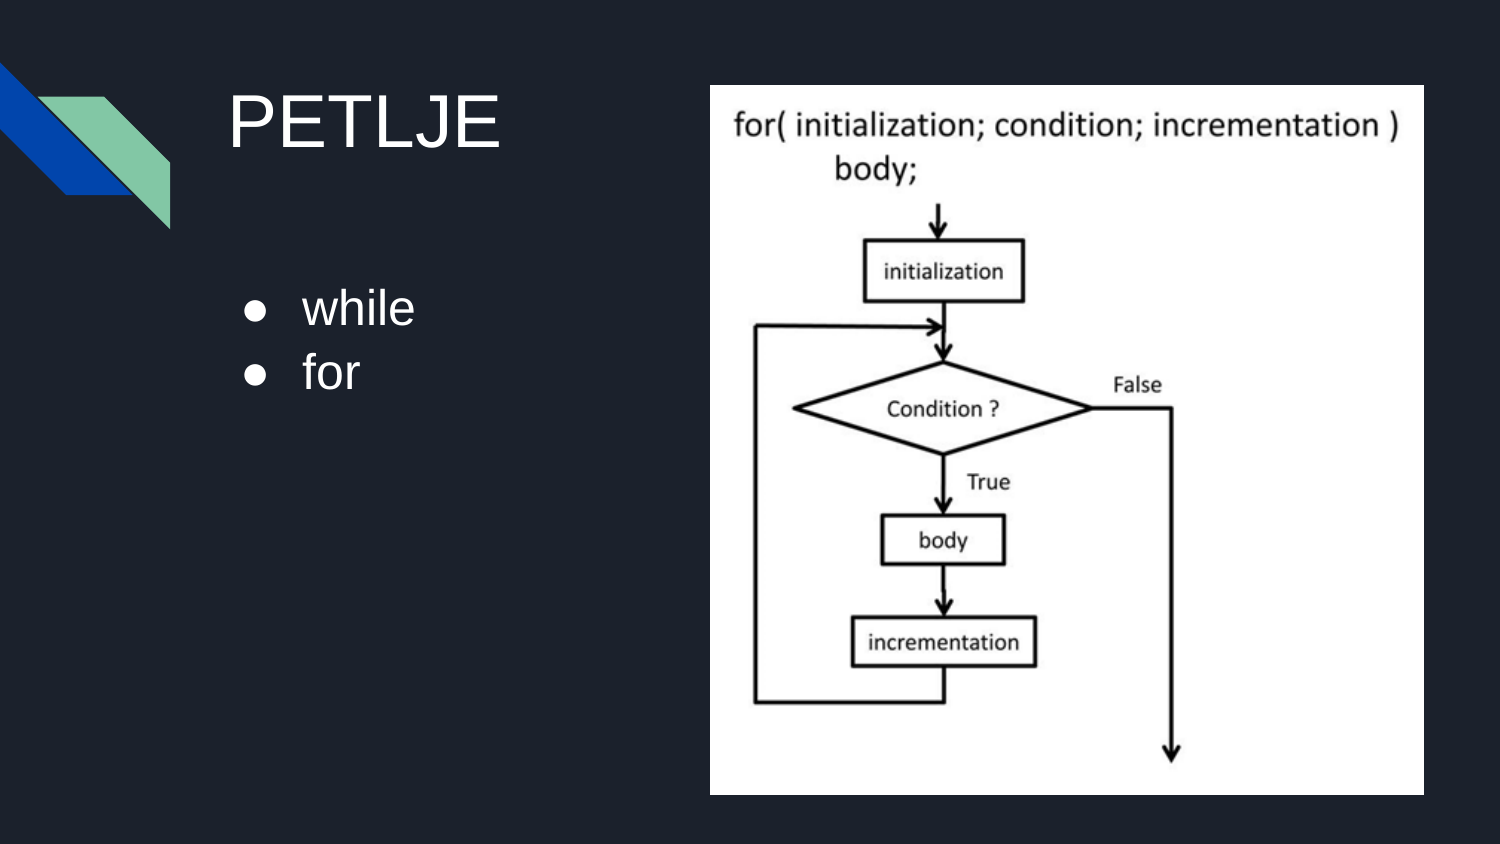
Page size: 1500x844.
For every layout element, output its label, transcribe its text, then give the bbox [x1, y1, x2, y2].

picture [709, 84, 1425, 795]
title PETLJE [212, 64, 1368, 215]
list while for [212, 257, 674, 735]
